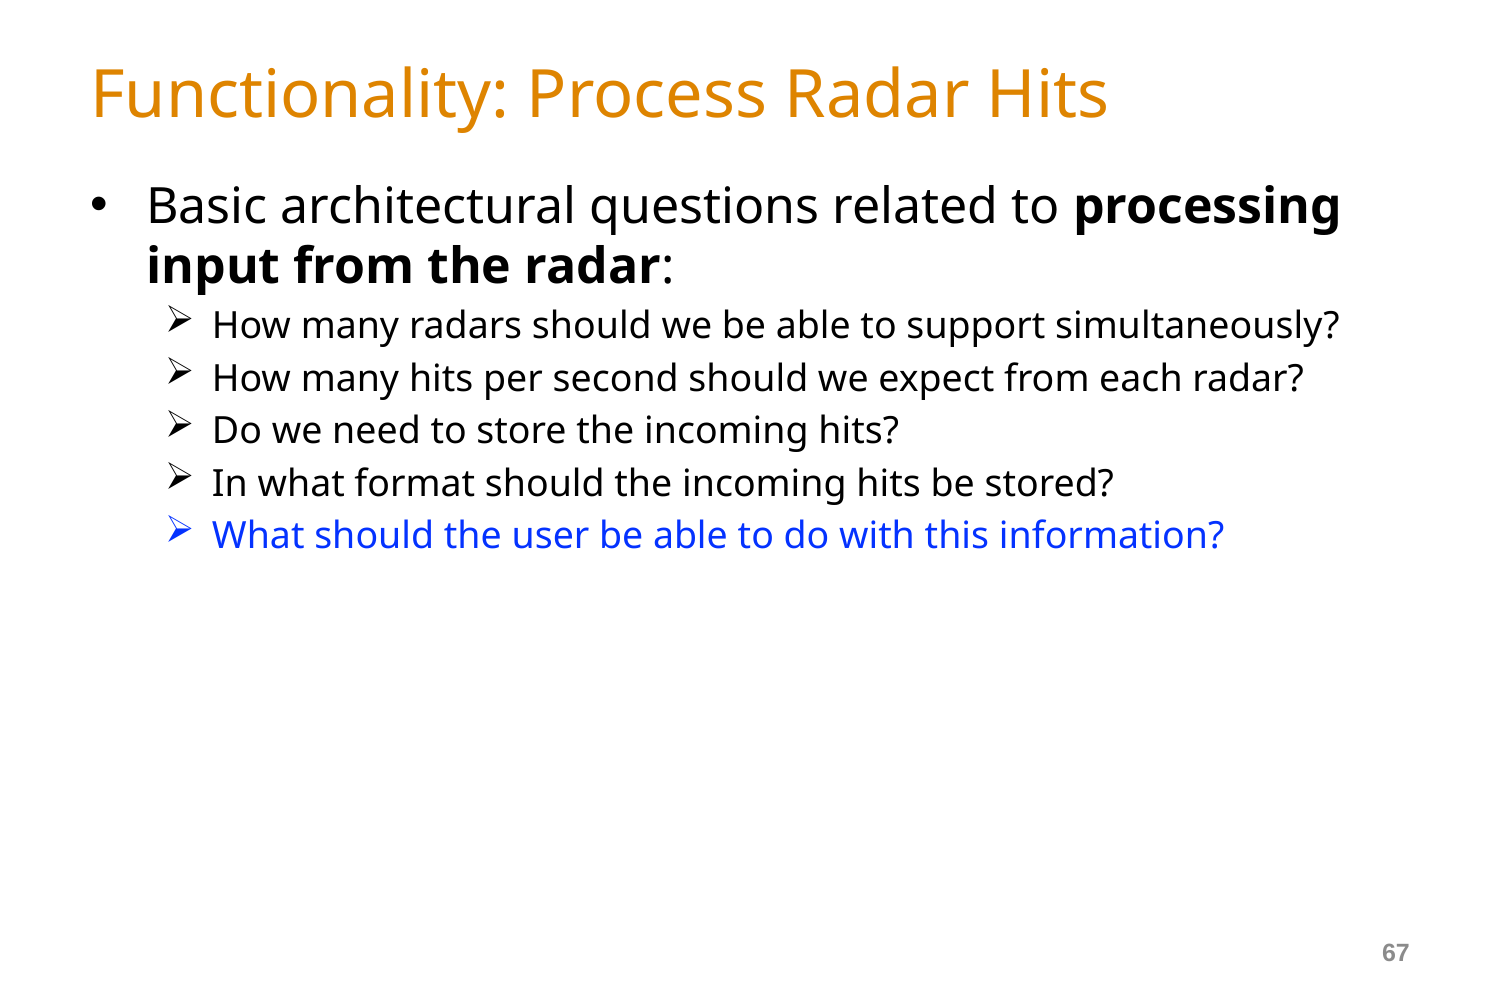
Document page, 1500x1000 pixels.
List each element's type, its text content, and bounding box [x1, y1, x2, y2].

list Basic architectural questions related to processing input from the radar: How many radars should we be able to support simultaneously? How many hits per second should we expect from each radar? Do we need to store the incoming hits? In what format should the incoming hits be stored? What should the user be able to do with this information? [75, 165, 1425, 894]
slide_number 67 [1074, 926, 1425, 981]
title Functionality: Process Radar Hits [75, 40, 1425, 142]
